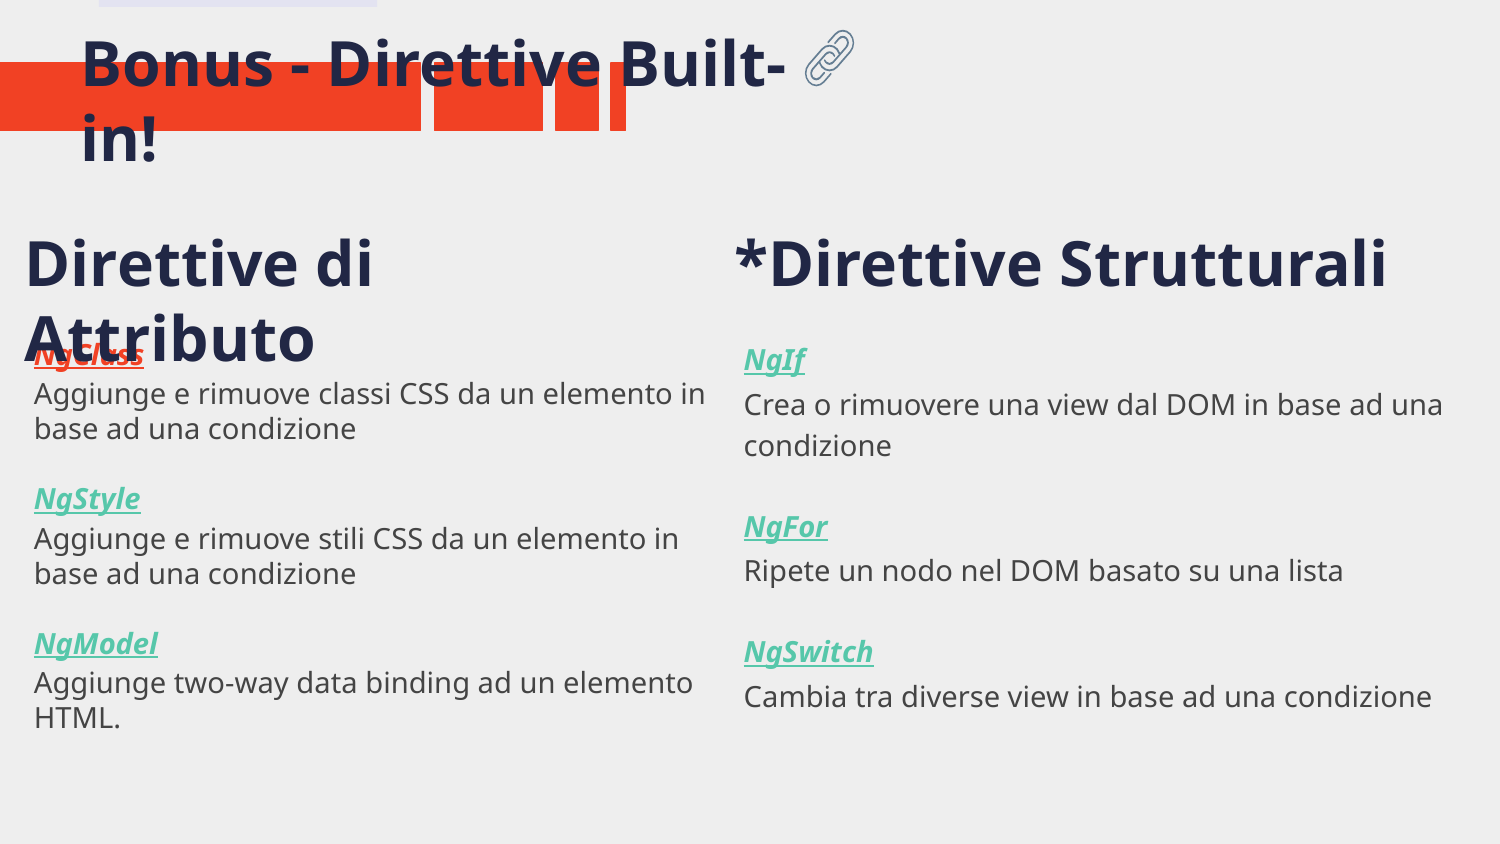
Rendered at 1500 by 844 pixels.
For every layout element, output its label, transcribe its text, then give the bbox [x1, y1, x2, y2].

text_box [803, 29, 856, 87]
title *Direttive Strutturali [728, 221, 1482, 296]
title Bonus - Direttive Built-in! [74, 20, 804, 96]
text_box NgIf Crea o rimuovere una view dal DOM in base ad una condizione NgFor Ripete un nodo nel DOM basato su una lista NgSwitch Cambia tra diverse view in base ad una condizione [728, 320, 1481, 729]
title Direttive di Attributo [18, 221, 622, 296]
text_box NgClass Aggiunge e rimuove classi CSS da un elemento in base ad una condizione NgStyle Aggiunge e rimuove stili CSS da un elemento in base ad una condizione NgModel Aggiunge two-way data binding ad un elemento HTML. [18, 320, 729, 750]
text_box [0, 62, 421, 131]
text_box [555, 96, 598, 131]
text_box [611, 96, 626, 131]
text_box [434, 96, 543, 131]
